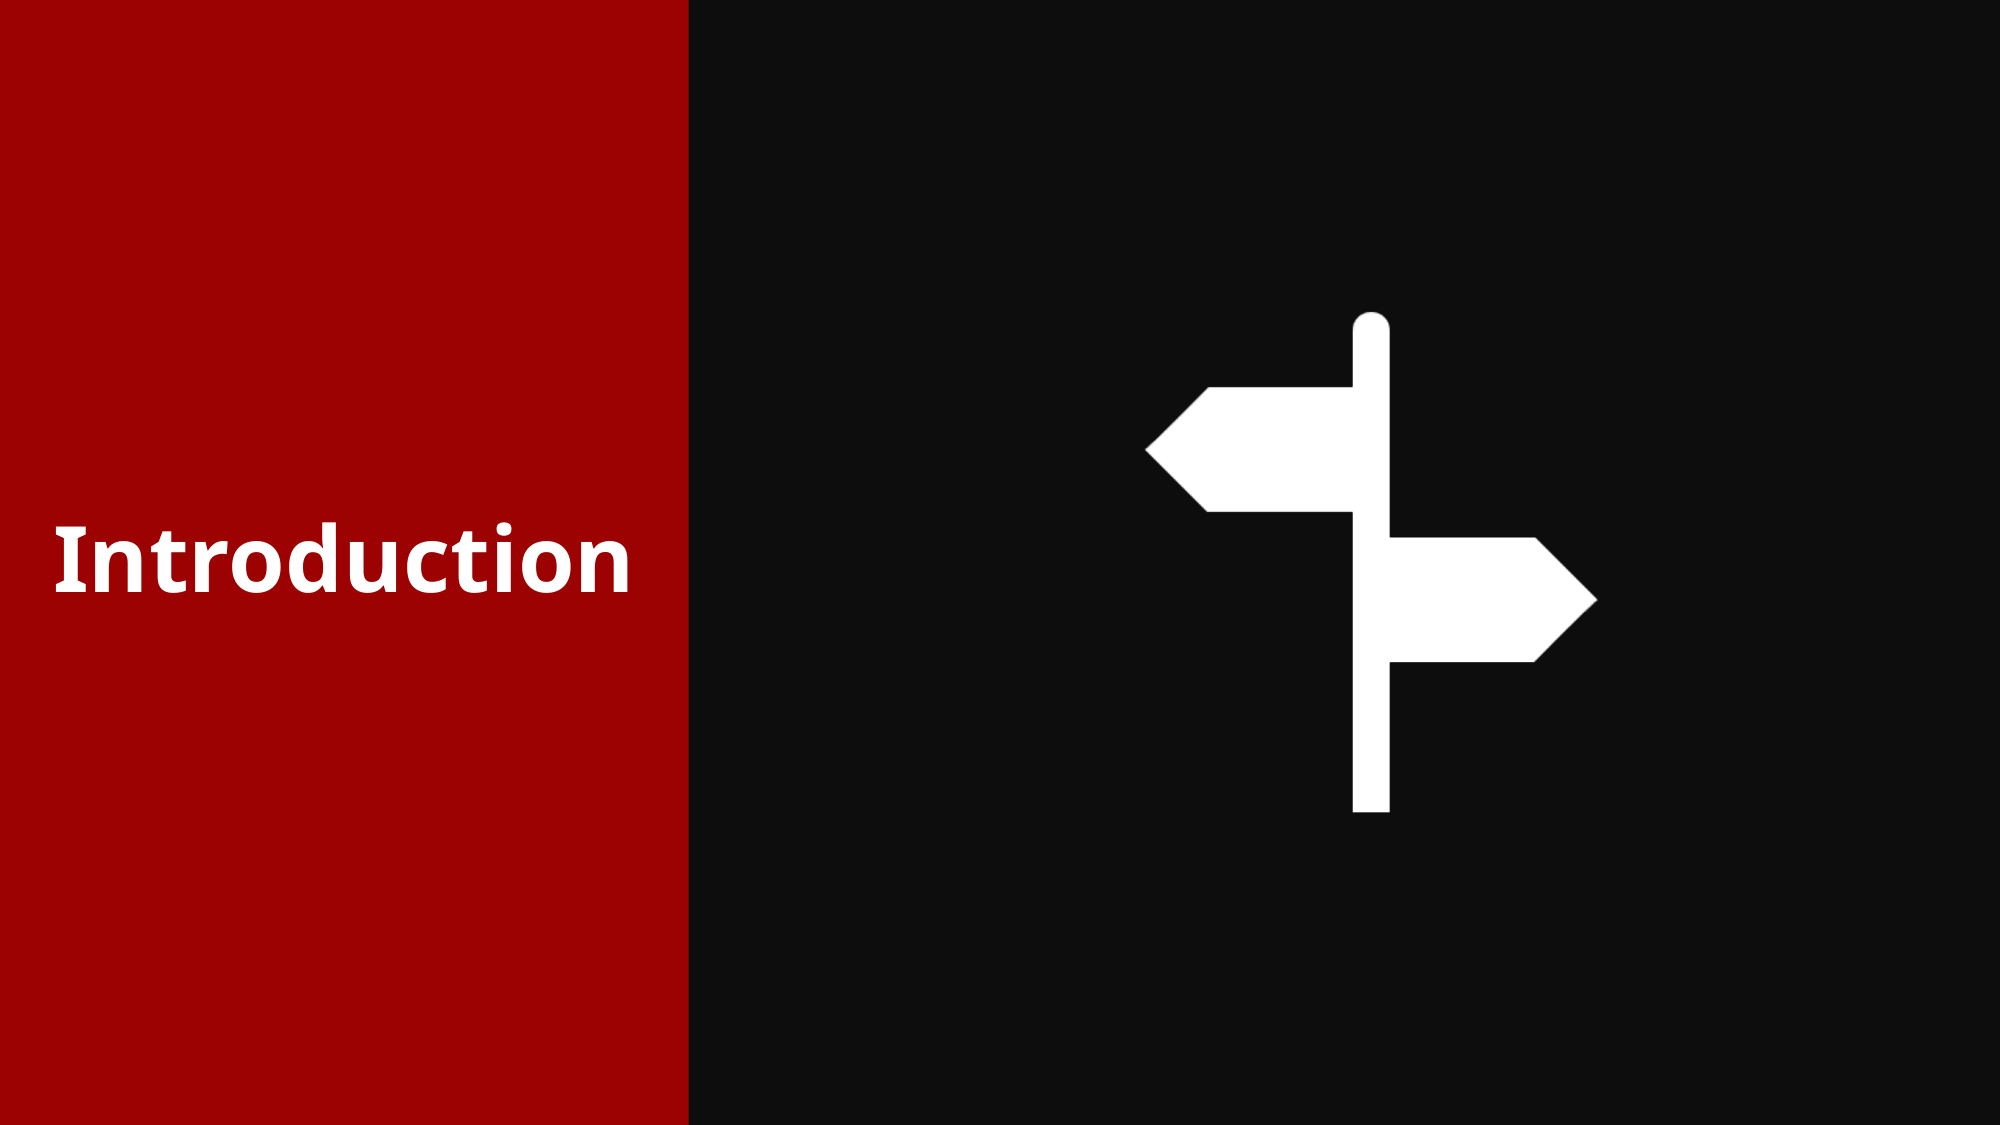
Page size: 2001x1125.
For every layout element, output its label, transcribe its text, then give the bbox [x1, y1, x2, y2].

picture [1071, 262, 1672, 863]
title Introduction [0, 0, 689, 1125]
